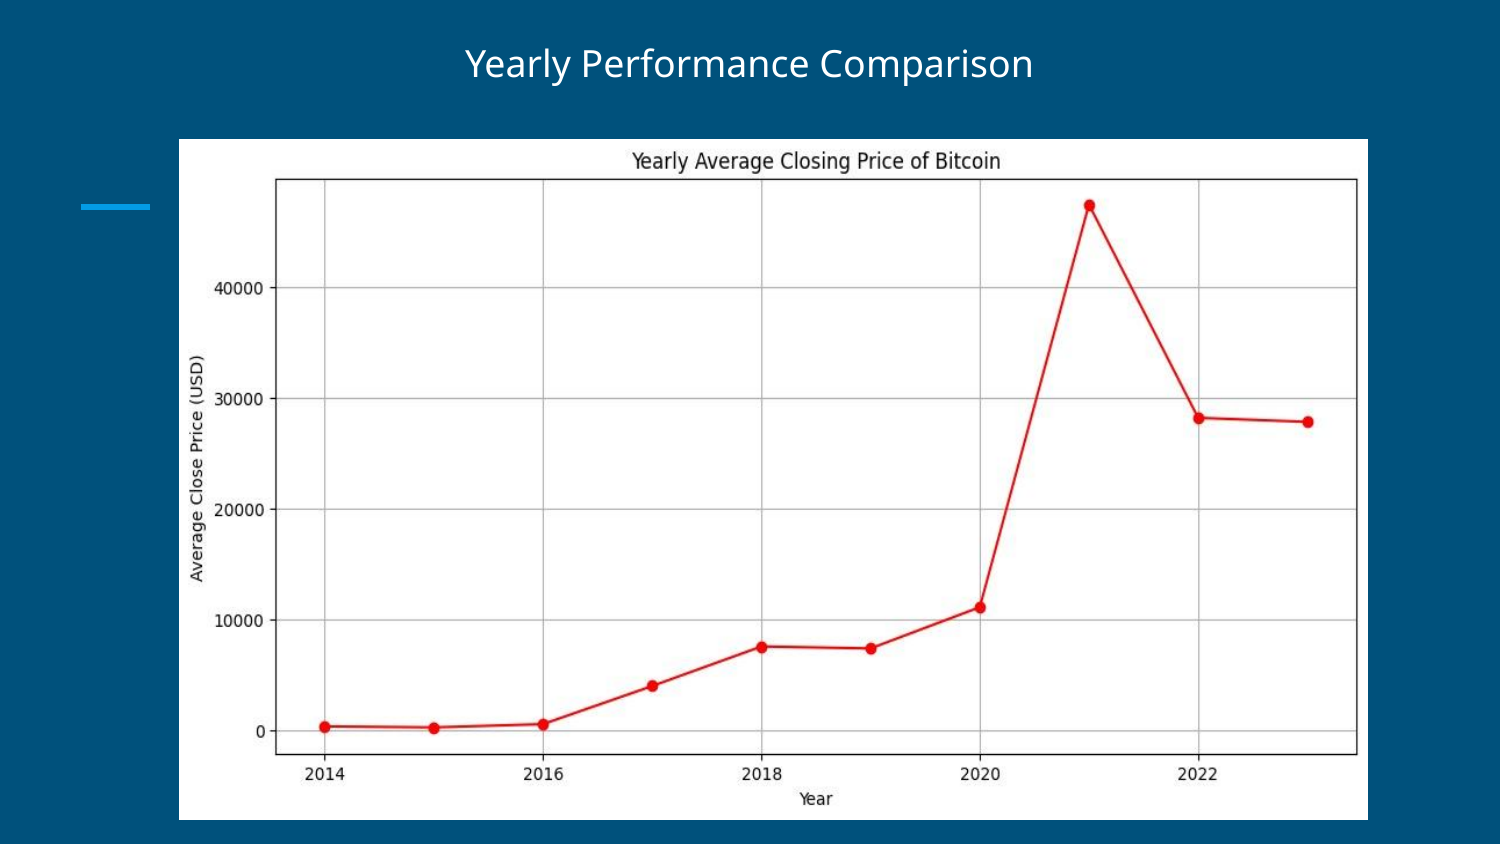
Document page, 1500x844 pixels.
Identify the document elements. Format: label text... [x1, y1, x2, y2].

text_box Yearly Performance Comparison [209, 24, 1291, 128]
picture [180, 140, 1367, 819]
